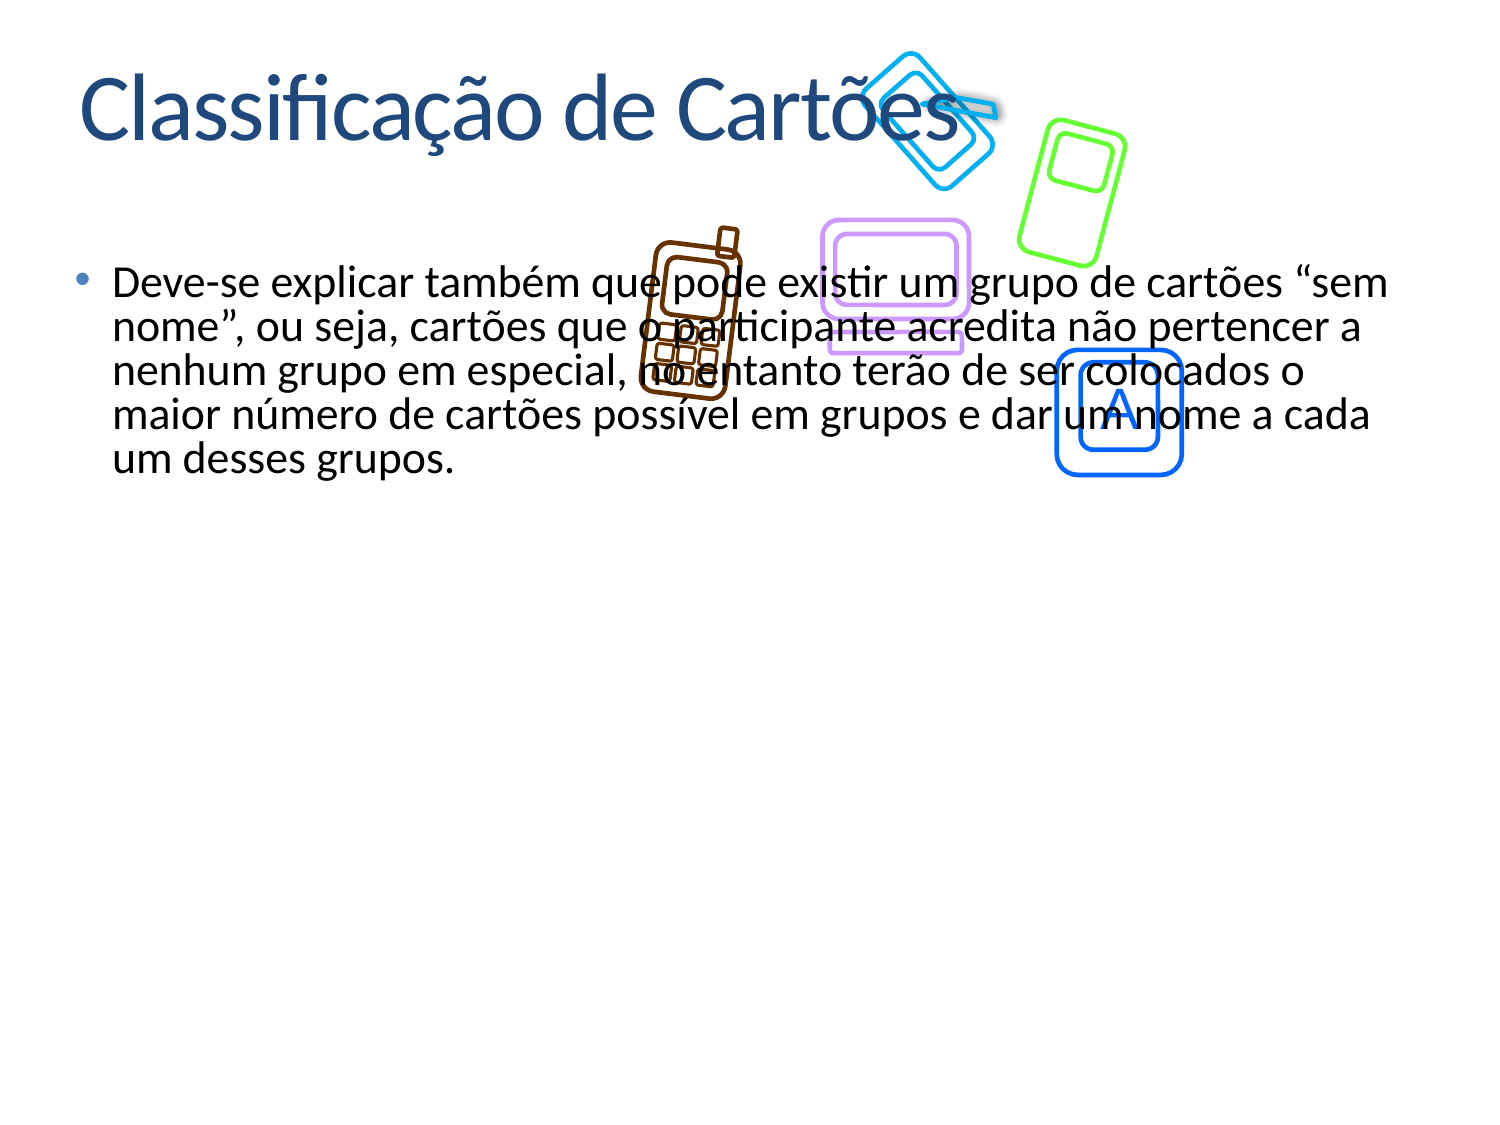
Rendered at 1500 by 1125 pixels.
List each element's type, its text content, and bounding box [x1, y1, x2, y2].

text_box Classiﬁcação de Cartões [64, 42, 1340, 161]
text_box Deve-se explicar também que pode existir um grupo de cartões “sem nome”, ou seja, cartões que o participante acredita não pertencer a nenhum grupo em especial, no entanto terão de ser colocados o maior número de cartões possível em grupos e dar um nome a cada um desses grupos. [41, 255, 1424, 757]
